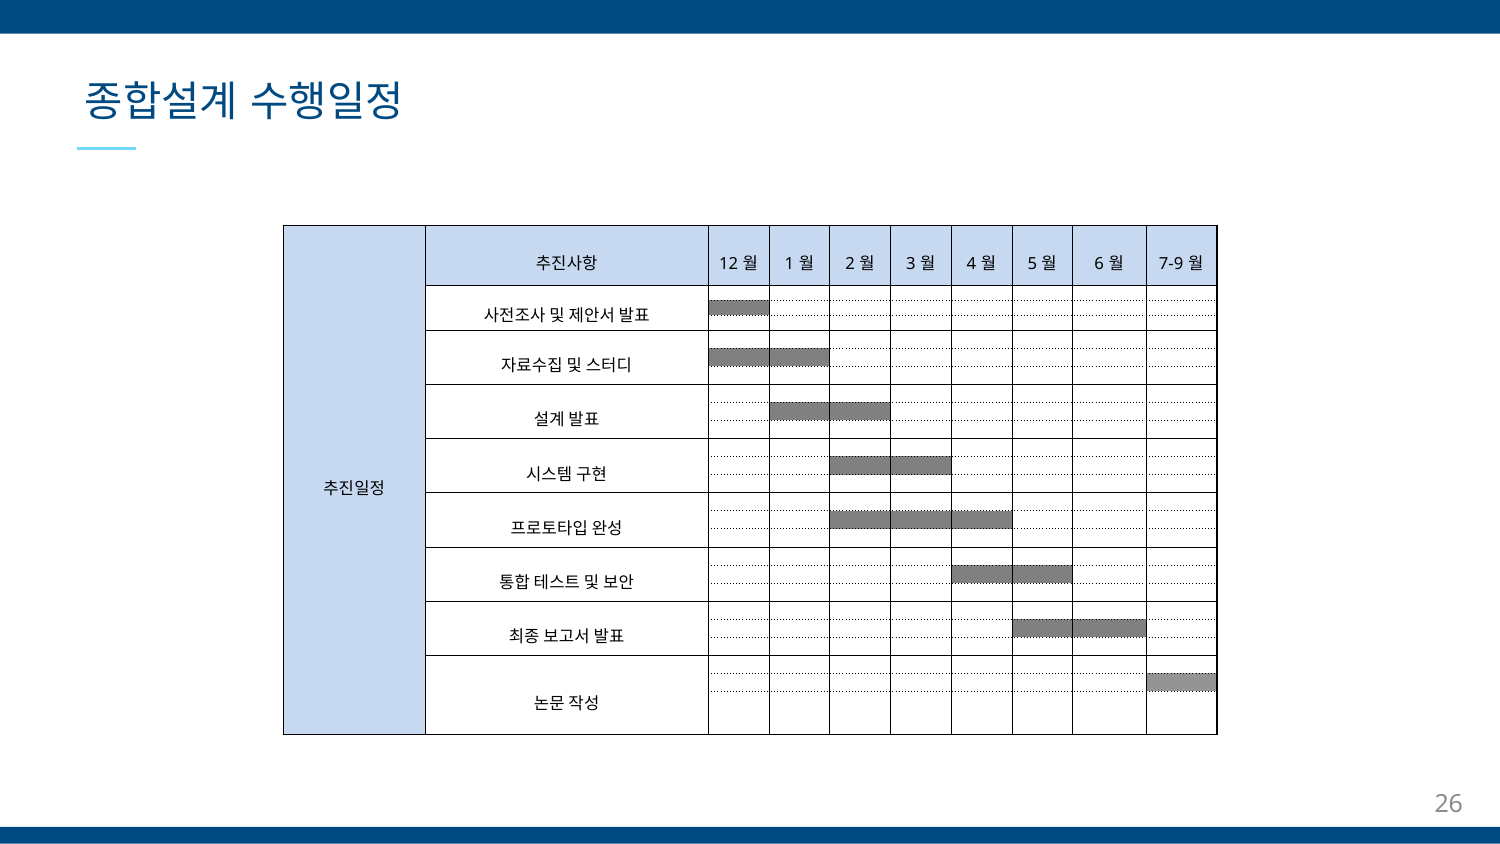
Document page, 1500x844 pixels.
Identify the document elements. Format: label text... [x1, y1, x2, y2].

table_cell [1147, 619, 1216, 637]
table_header 2월 [830, 226, 890, 285]
table_cell [1147, 529, 1216, 547]
table_cell [1147, 315, 1216, 330]
table_cell [1013, 286, 1072, 300]
table_cell [952, 402, 1012, 420]
table_cell [1013, 511, 1072, 529]
table_cell [952, 331, 1012, 348]
table_cell [830, 565, 890, 583]
table_cell [1013, 348, 1072, 366]
table_cell [1013, 300, 1072, 315]
table_cell [1013, 637, 1072, 655]
table_cell [1147, 456, 1216, 475]
table_cell [952, 583, 1012, 601]
table_cell [1147, 691, 1216, 734]
table_header 추진일정 [284, 226, 425, 734]
table_cell [1073, 331, 1146, 348]
table_cell [709, 493, 769, 511]
table_cell [1013, 456, 1072, 475]
table_cell [1147, 565, 1216, 583]
table_cell [830, 673, 890, 691]
table_cell [891, 300, 951, 315]
table_cell [1073, 637, 1146, 655]
table_cell [709, 439, 769, 456]
table_cell [891, 385, 951, 402]
table_cell [770, 366, 829, 384]
table_cell [770, 475, 829, 492]
table_cell [891, 439, 951, 456]
table_cell [1147, 402, 1216, 420]
table_cell [1013, 691, 1072, 734]
table_cell [709, 511, 769, 529]
table_cell [1013, 583, 1072, 601]
table_cell [1147, 673, 1216, 691]
table_cell [830, 529, 890, 547]
table_header 1월 [770, 226, 829, 285]
table_cell [709, 602, 769, 619]
table_cell [709, 315, 769, 330]
table_cell [1147, 656, 1216, 673]
table_header 7-9월 [1147, 226, 1216, 285]
table_cell [1073, 511, 1146, 529]
table_cell [952, 529, 1012, 547]
table_cell [709, 456, 769, 475]
table_cell [952, 439, 1012, 456]
table_cell [1073, 315, 1146, 330]
table_cell [952, 286, 1012, 300]
table_header 5월 [1013, 226, 1072, 285]
table_cell [891, 511, 951, 529]
table_cell [1073, 583, 1146, 601]
table_cell [1147, 286, 1216, 300]
table_cell [709, 691, 769, 734]
table_cell [952, 456, 1012, 475]
text_box 종합설계 수행일정 [69, 67, 420, 133]
table_cell [1073, 619, 1146, 637]
table_cell [1013, 315, 1072, 330]
table_cell [709, 583, 769, 601]
table_header 6월 [1073, 226, 1146, 285]
table_cell [709, 420, 769, 438]
table_cell [770, 439, 829, 456]
table_cell [830, 656, 890, 673]
table_cell [1013, 420, 1072, 438]
table_cell [891, 691, 951, 734]
table_cell [891, 493, 951, 511]
table_cell [1013, 385, 1072, 402]
table_cell [952, 691, 1012, 734]
table_cell [709, 348, 769, 366]
table_cell [709, 385, 769, 402]
table_cell [830, 619, 890, 637]
table_cell [770, 656, 829, 673]
table_cell [1013, 475, 1072, 492]
table_cell [709, 548, 769, 565]
table_cell [1073, 691, 1146, 734]
table_cell [1147, 475, 1216, 492]
table_cell [1073, 493, 1146, 511]
table_cell [1073, 565, 1146, 583]
table_cell [952, 548, 1012, 565]
table_cell [1013, 331, 1072, 348]
table_cell [952, 656, 1012, 673]
table_cell [891, 565, 951, 583]
table_cell [1147, 385, 1216, 402]
table_cell [830, 475, 890, 492]
table_cell [891, 286, 951, 300]
table_cell [1013, 619, 1072, 637]
table_cell [1073, 475, 1146, 492]
table_cell [709, 619, 769, 637]
table_cell [1073, 602, 1146, 619]
table_cell [830, 548, 890, 565]
table_cell 사전조사 및 제안서 발표 [426, 286, 708, 330]
table_cell [952, 348, 1012, 366]
table_cell [952, 511, 1012, 529]
table_cell [1147, 637, 1216, 655]
table_cell [1073, 286, 1146, 300]
table_cell [1013, 548, 1072, 565]
table_cell [891, 348, 951, 366]
table_cell [1147, 439, 1216, 456]
table_cell [1013, 602, 1072, 619]
table_cell [891, 475, 951, 492]
table_cell [891, 656, 951, 673]
table_cell [1073, 673, 1146, 691]
table_cell [1073, 402, 1146, 420]
table_cell 논문 작성 [426, 656, 708, 734]
table_cell [1013, 493, 1072, 511]
table_cell [830, 493, 890, 511]
table_cell [770, 529, 829, 547]
table_cell [709, 656, 769, 673]
table_cell [952, 420, 1012, 438]
table_cell [1073, 348, 1146, 366]
table_cell [830, 420, 890, 438]
table_cell 최종 보고서 발표 [426, 602, 708, 655]
table_cell [1073, 300, 1146, 315]
table_cell [770, 565, 829, 583]
table_header 추진사항 [426, 226, 708, 285]
table_cell [1073, 529, 1146, 547]
table_cell 자료수집 및 스터디 [426, 331, 708, 384]
table_cell [830, 583, 890, 601]
table_cell [1013, 402, 1072, 420]
table_cell [1073, 548, 1146, 565]
table_cell [770, 420, 829, 438]
table_header 3월 [891, 226, 951, 285]
table_cell [830, 286, 890, 300]
table_cell [770, 602, 829, 619]
table_cell [1147, 300, 1216, 315]
table_header 4월 [952, 226, 1012, 285]
table_cell [1013, 656, 1072, 673]
table_cell [770, 673, 829, 691]
table_cell [1073, 456, 1146, 475]
table_cell [830, 300, 890, 315]
table_cell [1147, 331, 1216, 348]
text_box [0, 0, 1500, 36]
table_cell [709, 529, 769, 547]
table_cell [891, 548, 951, 565]
table_cell [952, 300, 1012, 315]
table_cell [891, 529, 951, 547]
table_cell 통합 테스트 및 보안 [426, 548, 708, 601]
table_cell [830, 315, 890, 330]
table_cell [952, 602, 1012, 619]
table_cell [891, 331, 951, 348]
table_cell [1073, 439, 1146, 456]
table_cell [1147, 511, 1216, 529]
table_cell [1073, 656, 1146, 673]
table_cell [770, 348, 829, 366]
table_cell [830, 348, 890, 366]
table_cell [830, 456, 890, 475]
table_cell [1073, 366, 1146, 384]
table_cell 프로토타입 완성 [426, 493, 708, 547]
table_cell [1013, 673, 1072, 691]
table_cell [1147, 348, 1216, 366]
table_cell [952, 385, 1012, 402]
table_cell [891, 456, 951, 475]
table_cell [891, 420, 951, 438]
table_cell [830, 385, 890, 402]
table_cell [770, 456, 829, 475]
table_cell [952, 315, 1012, 330]
table_cell [891, 602, 951, 619]
table_cell [709, 300, 769, 315]
table_cell [830, 331, 890, 348]
table_cell [770, 402, 829, 420]
table_cell [830, 691, 890, 734]
table_cell [952, 366, 1012, 384]
table_cell [1013, 529, 1072, 547]
table_cell [1013, 439, 1072, 456]
table_cell [709, 475, 769, 492]
table_cell [770, 583, 829, 601]
table_cell [952, 673, 1012, 691]
table_cell [1073, 420, 1146, 438]
table_cell [830, 402, 890, 420]
table_cell [770, 286, 829, 300]
table_cell [1147, 420, 1216, 438]
table_cell [770, 315, 829, 330]
text_box [0, 825, 1500, 844]
table_cell [1013, 565, 1072, 583]
table_cell [709, 637, 769, 655]
table_cell [891, 583, 951, 601]
table_cell [830, 637, 890, 655]
table_cell [770, 300, 829, 315]
table_cell [1147, 493, 1216, 511]
table_cell [952, 493, 1012, 511]
table_header 12월 [709, 226, 769, 285]
table_cell [709, 286, 769, 300]
table_cell [770, 331, 829, 348]
table_cell [770, 691, 829, 734]
table_cell [891, 402, 951, 420]
table_cell [952, 619, 1012, 637]
table_cell [770, 511, 829, 529]
table_cell [770, 385, 829, 402]
table_cell [952, 475, 1012, 492]
table_cell [1013, 366, 1072, 384]
table_cell [891, 637, 951, 655]
table_cell [770, 493, 829, 511]
table_cell [1073, 385, 1146, 402]
table_cell [891, 619, 951, 637]
table_cell 시스템 구현 [426, 439, 708, 492]
table_cell [770, 619, 829, 637]
table_cell [709, 673, 769, 691]
table_cell [1147, 548, 1216, 565]
table_cell [709, 565, 769, 583]
table_cell [891, 366, 951, 384]
table_cell [830, 511, 890, 529]
table_cell [830, 366, 890, 384]
table_cell [1147, 583, 1216, 601]
table_cell [709, 366, 769, 384]
table_cell [770, 548, 829, 565]
slide_number 26 [1128, 782, 1479, 828]
table_cell [891, 315, 951, 330]
table_cell [709, 402, 769, 420]
table_cell [1147, 602, 1216, 619]
table_cell [952, 637, 1012, 655]
table_cell [1147, 366, 1216, 384]
table_cell [830, 439, 890, 456]
table_cell [891, 673, 951, 691]
table_cell [770, 637, 829, 655]
table_cell [709, 331, 769, 348]
table_cell [830, 602, 890, 619]
table_cell [952, 565, 1012, 583]
table_cell 설계 발표 [426, 385, 708, 438]
